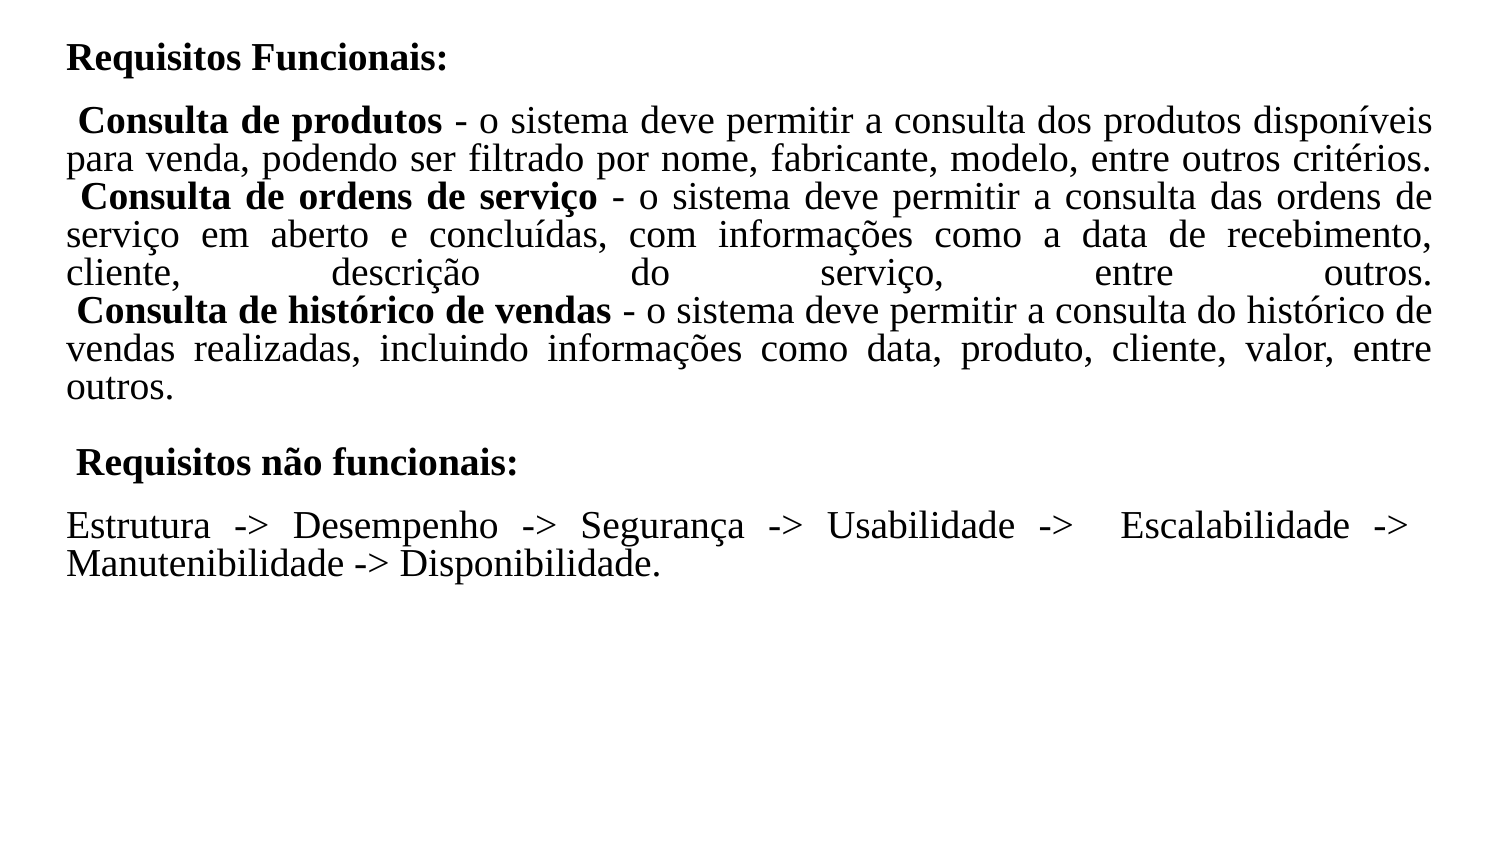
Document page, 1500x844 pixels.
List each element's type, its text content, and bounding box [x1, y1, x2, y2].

list Requisitos Funcionais: Consulta de produtos - o sistema deve permitir a consulta dos produtos disponíveis para venda, podendo ser filtrado por nome, fabricante, modelo, entre outros critérios. Consulta de ordens de serviço - o sistema deve permitir a consulta das ordens de serviço em aberto e concluídas, com informações como a data de recebimento, cliente, descrição do serviço, entre outros. Consulta de histórico de vendas - o sistema deve permitir a consulta do histórico de vendas realizadas, incluindo informações como data, produto, cliente, valor, entre outros. Requisitos não funcionais: Estrutura -> Desempenho -> Segurança -> Usabilidade -> Escalabilidade -> Manutenibilidade -> Disponibilidade. [51, 25, 1449, 750]
